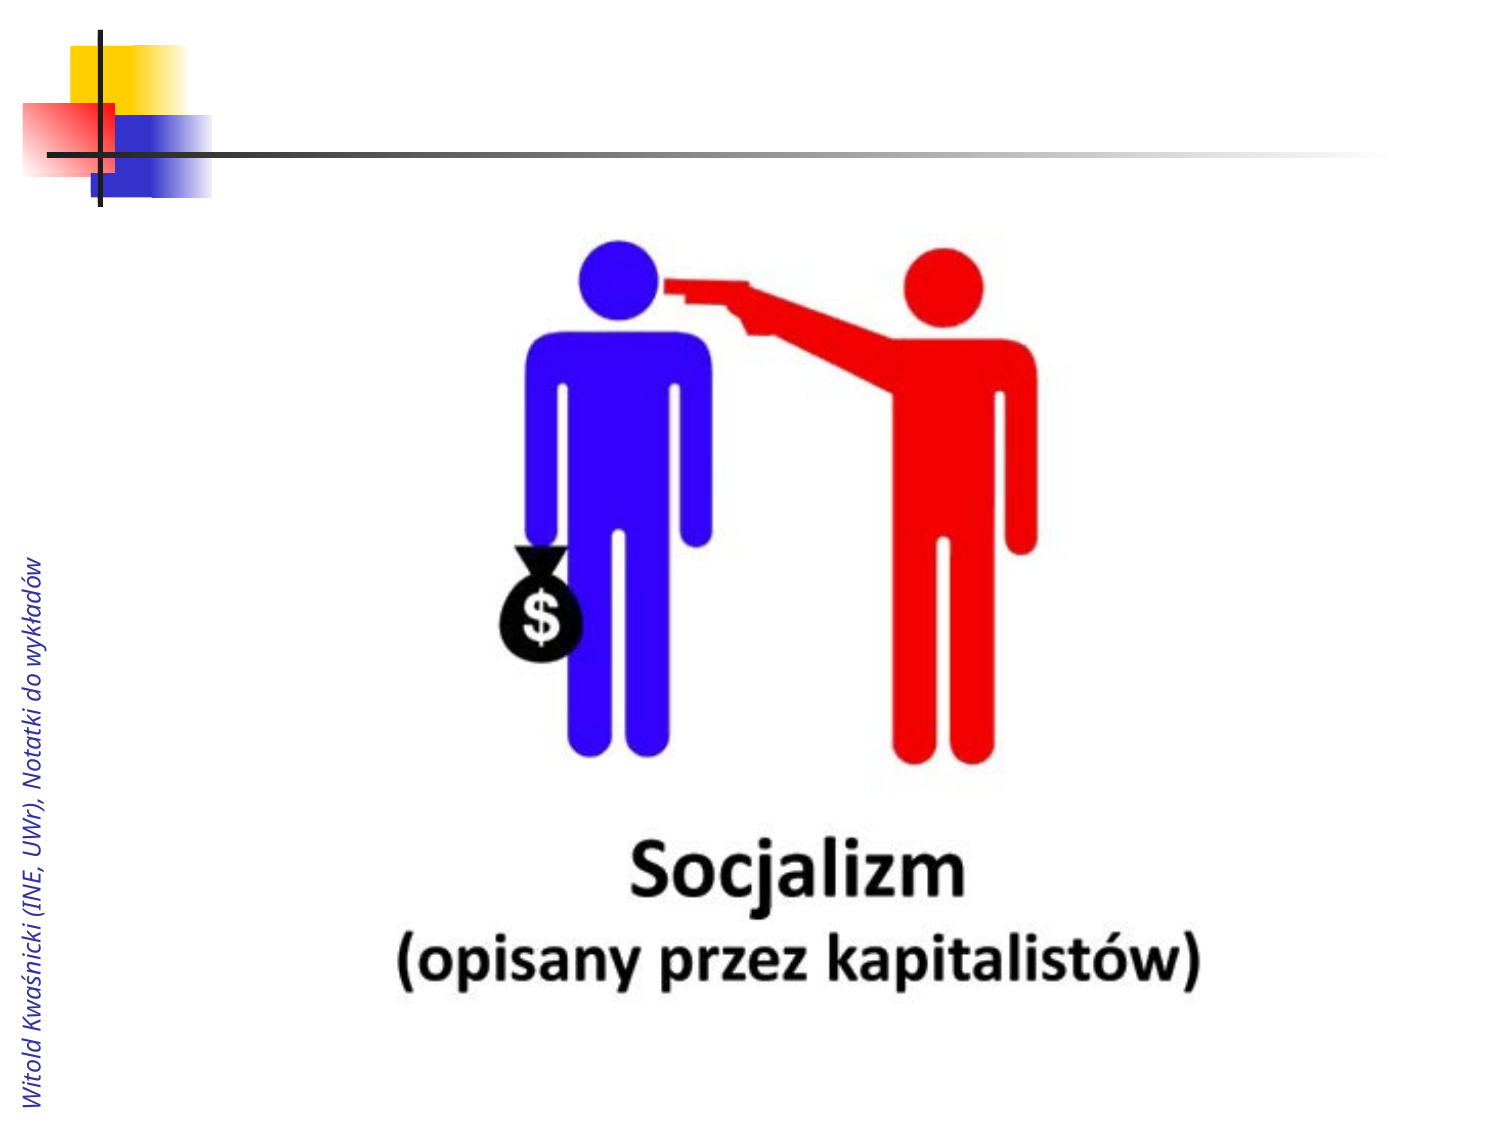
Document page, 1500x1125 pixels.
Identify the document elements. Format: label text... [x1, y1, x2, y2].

picture [269, 222, 1313, 1044]
slide_number Witold Kwaśnicki (INE, UWr), Notatki do wykładów [0, 385, 54, 1125]
